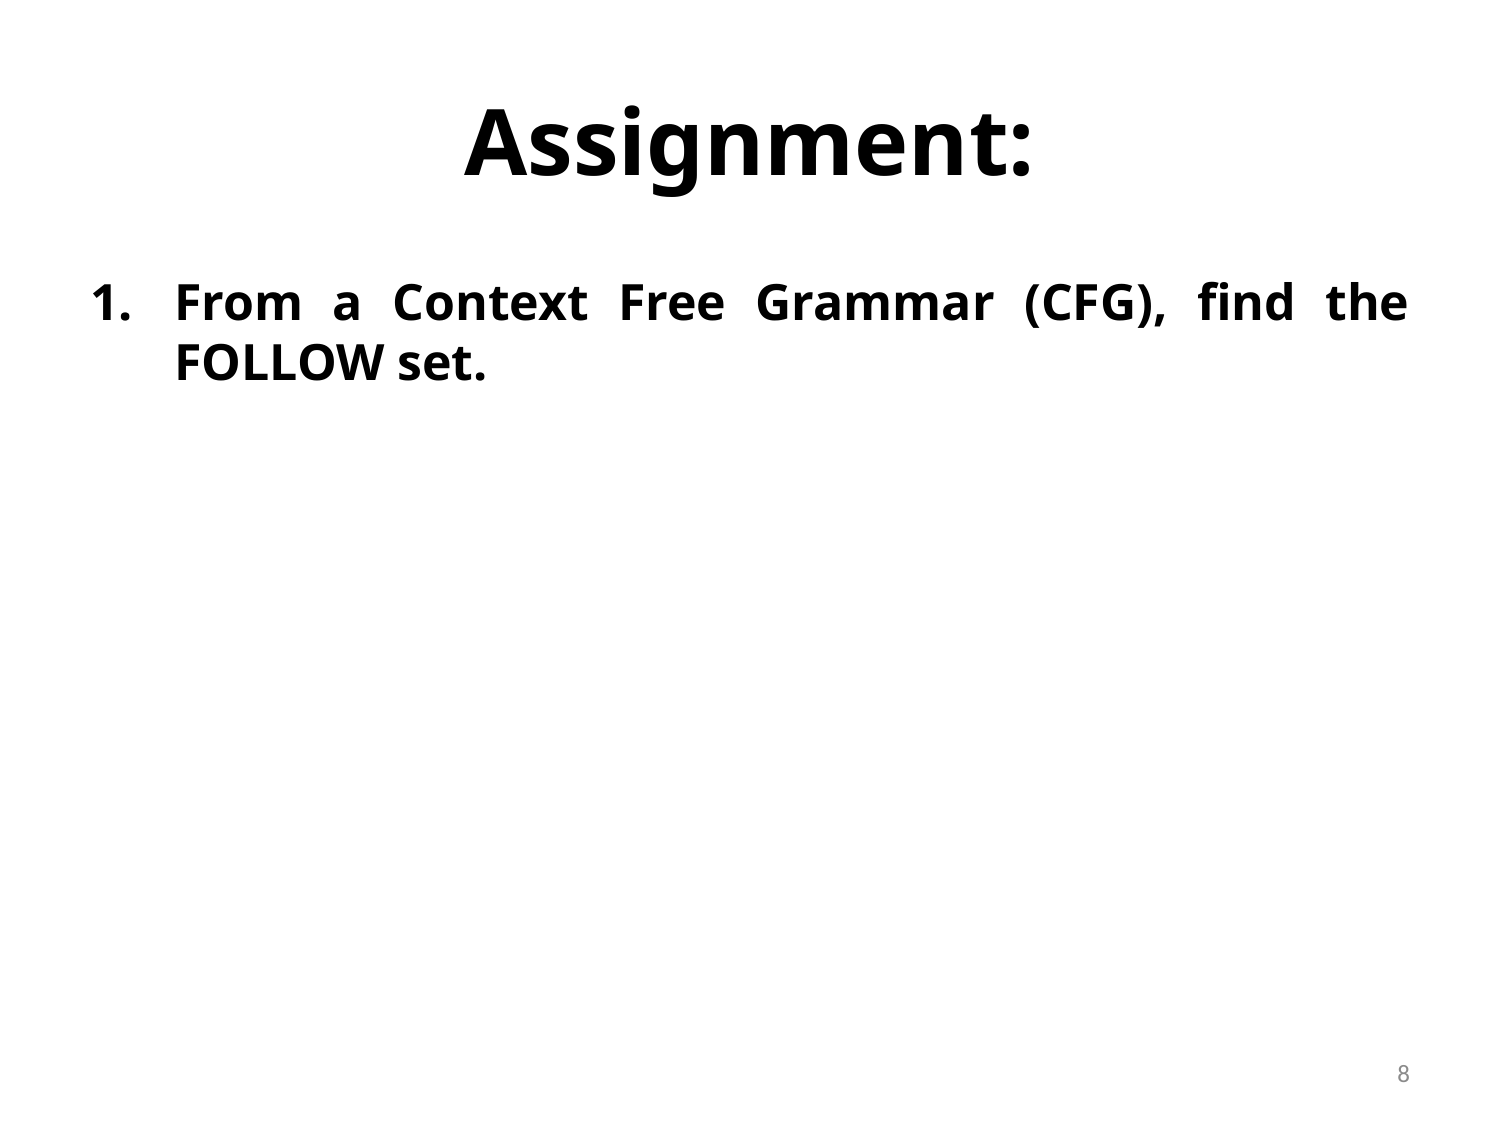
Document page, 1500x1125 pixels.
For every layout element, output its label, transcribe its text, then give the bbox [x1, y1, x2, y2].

title Assignment: [75, 45, 1425, 233]
slide_number 8 [1074, 1042, 1425, 1103]
